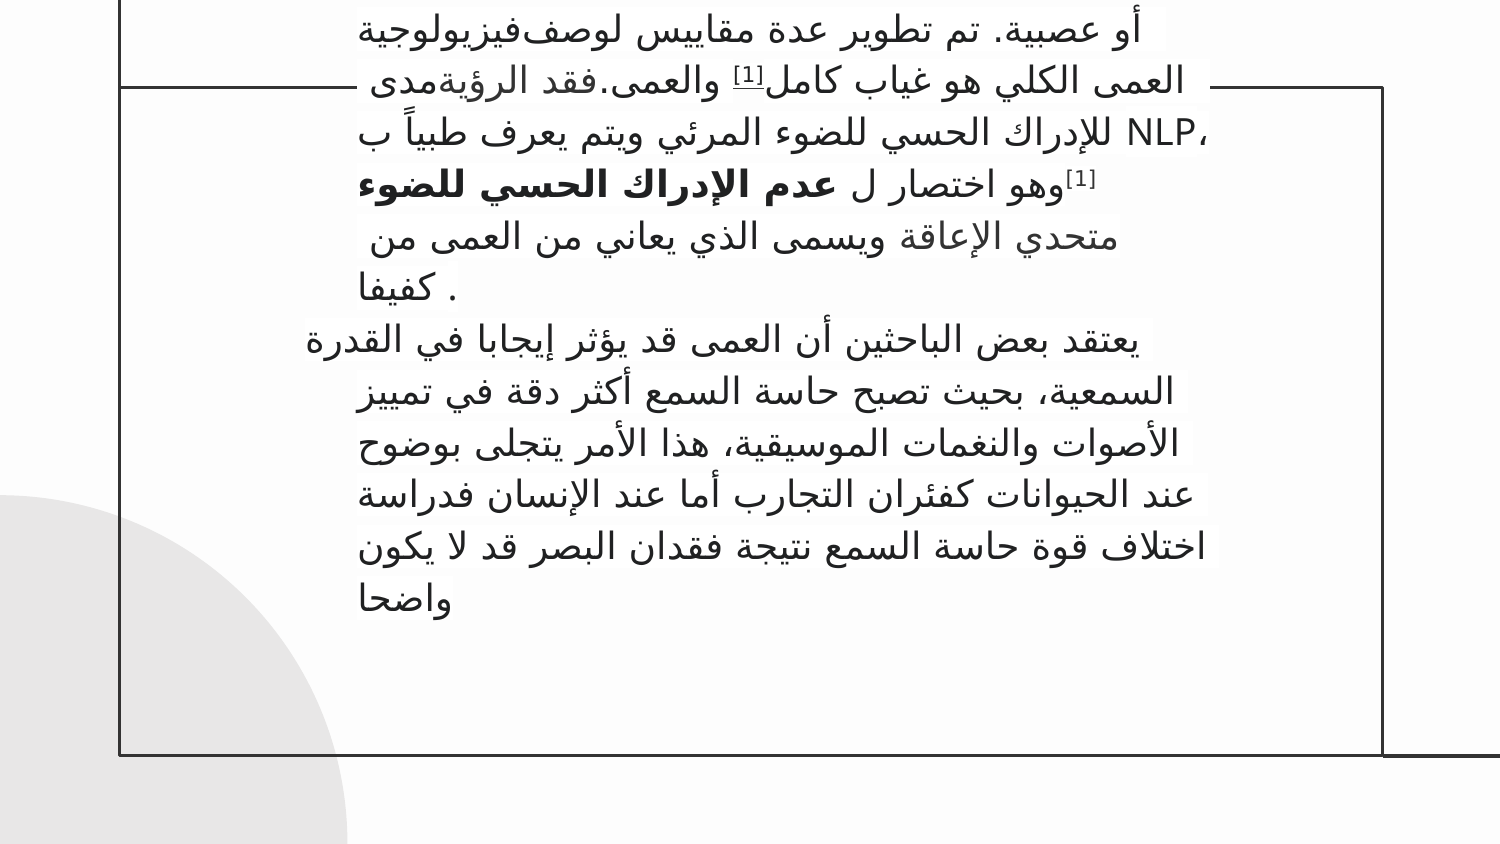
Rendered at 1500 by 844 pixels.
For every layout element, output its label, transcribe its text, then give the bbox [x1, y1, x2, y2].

subtitle العمى هو حالة من فقد الإدراك البصري تعزى لعوامل فيزيولوجية أو عصبية. تم تطوير عدة مقاييس لوصف مدى فقد الرؤية والعمى.[1] العمى الكلي هو غياب كامل للإدراك الحسي للضوء المرئي ويتم يعرف طبياً ب NLP، وهو اختصار ل عدم الإدراك الحسي للضوء[1] ويسمى الذي يعاني من العمى من متحدي الإعاقة كفيفا. يعتقد بعض الباحثين أن العمى قد يؤثر إيجابا في القدرة السمعية، بحيث تصبح حاسة السمع أكثر دقة في تمييز الأصوات والنغمات الموسيقية، هذا الأمر يتجلى بوضوح عند الحيوانات كفئران التجارب أما عند الإنسان فدراسة اختلاف قوة حاسة السمع نتيجة فقدان البصر قد لا يكون واضحا [267, 249, 1233, 706]
